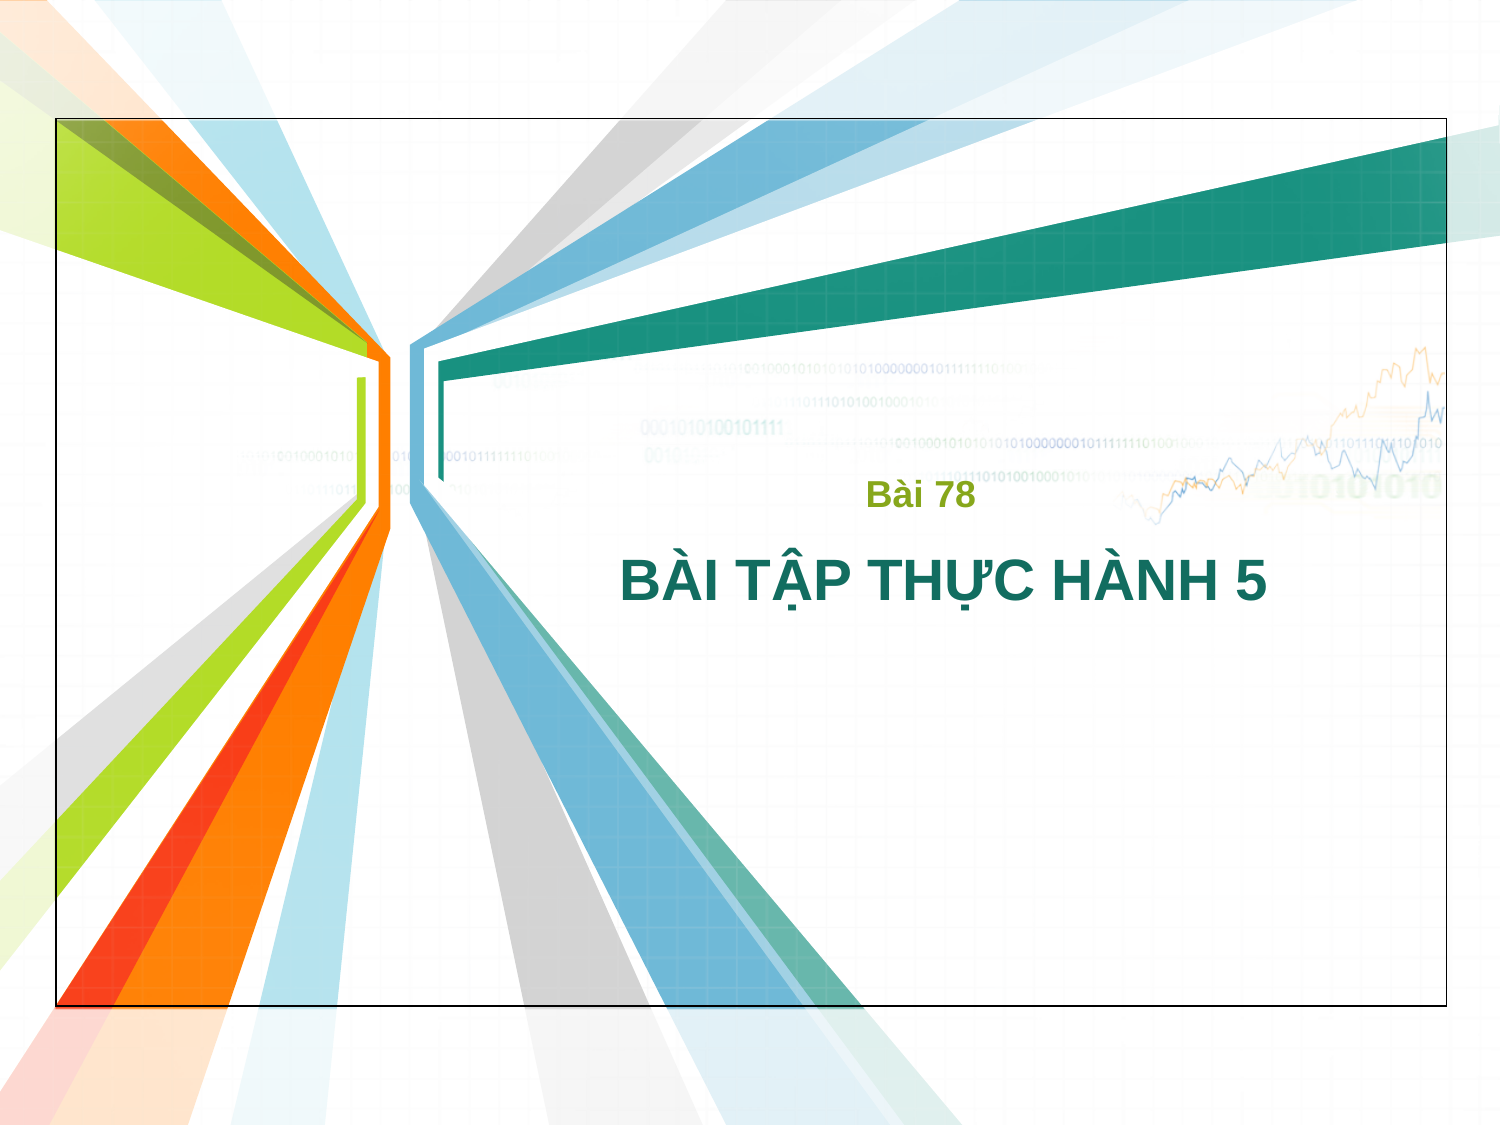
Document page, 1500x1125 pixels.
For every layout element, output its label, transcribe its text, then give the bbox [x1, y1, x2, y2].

title BÀI TẬP THỰC HÀNH 5 [437, 504, 1451, 651]
text_box Bài 78 [850, 462, 991, 523]
picture [0, 0, 1500, 1125]
